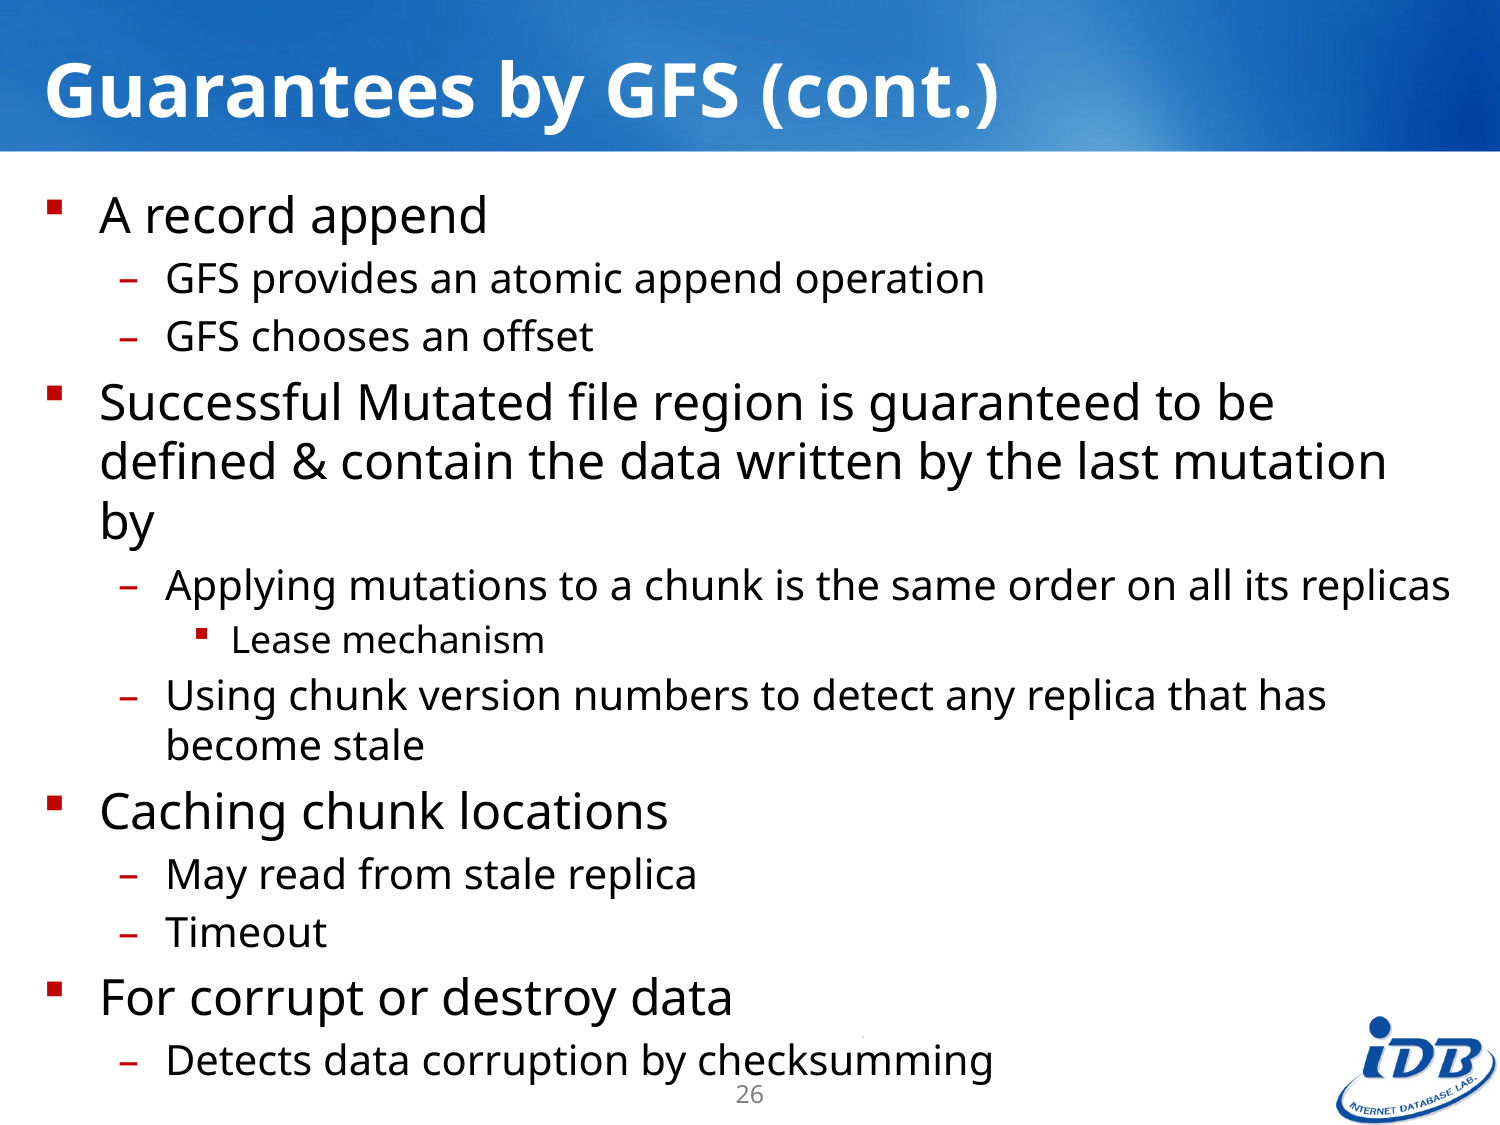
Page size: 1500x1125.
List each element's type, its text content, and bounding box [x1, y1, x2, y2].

title Guarantees by GFS (cont.) [28, 23, 1472, 153]
slide_number 26 [688, 1078, 812, 1114]
list A record append GFS provides an atomic append operation GFS chooses an offset Successful Mutated file region is guaranteed to be defined & contain the data written by the last mutation by Applying mutations to a chunk is the same order on all its replicas Lease mechanism Using chunk version numbers to detect any replica that has become stale Caching chunk locations May read from stale replica Timeout For corrupt or destroy data Detects data corruption by checksumming [28, 175, 1472, 1067]
picture [0, 0, 1500, 1125]
